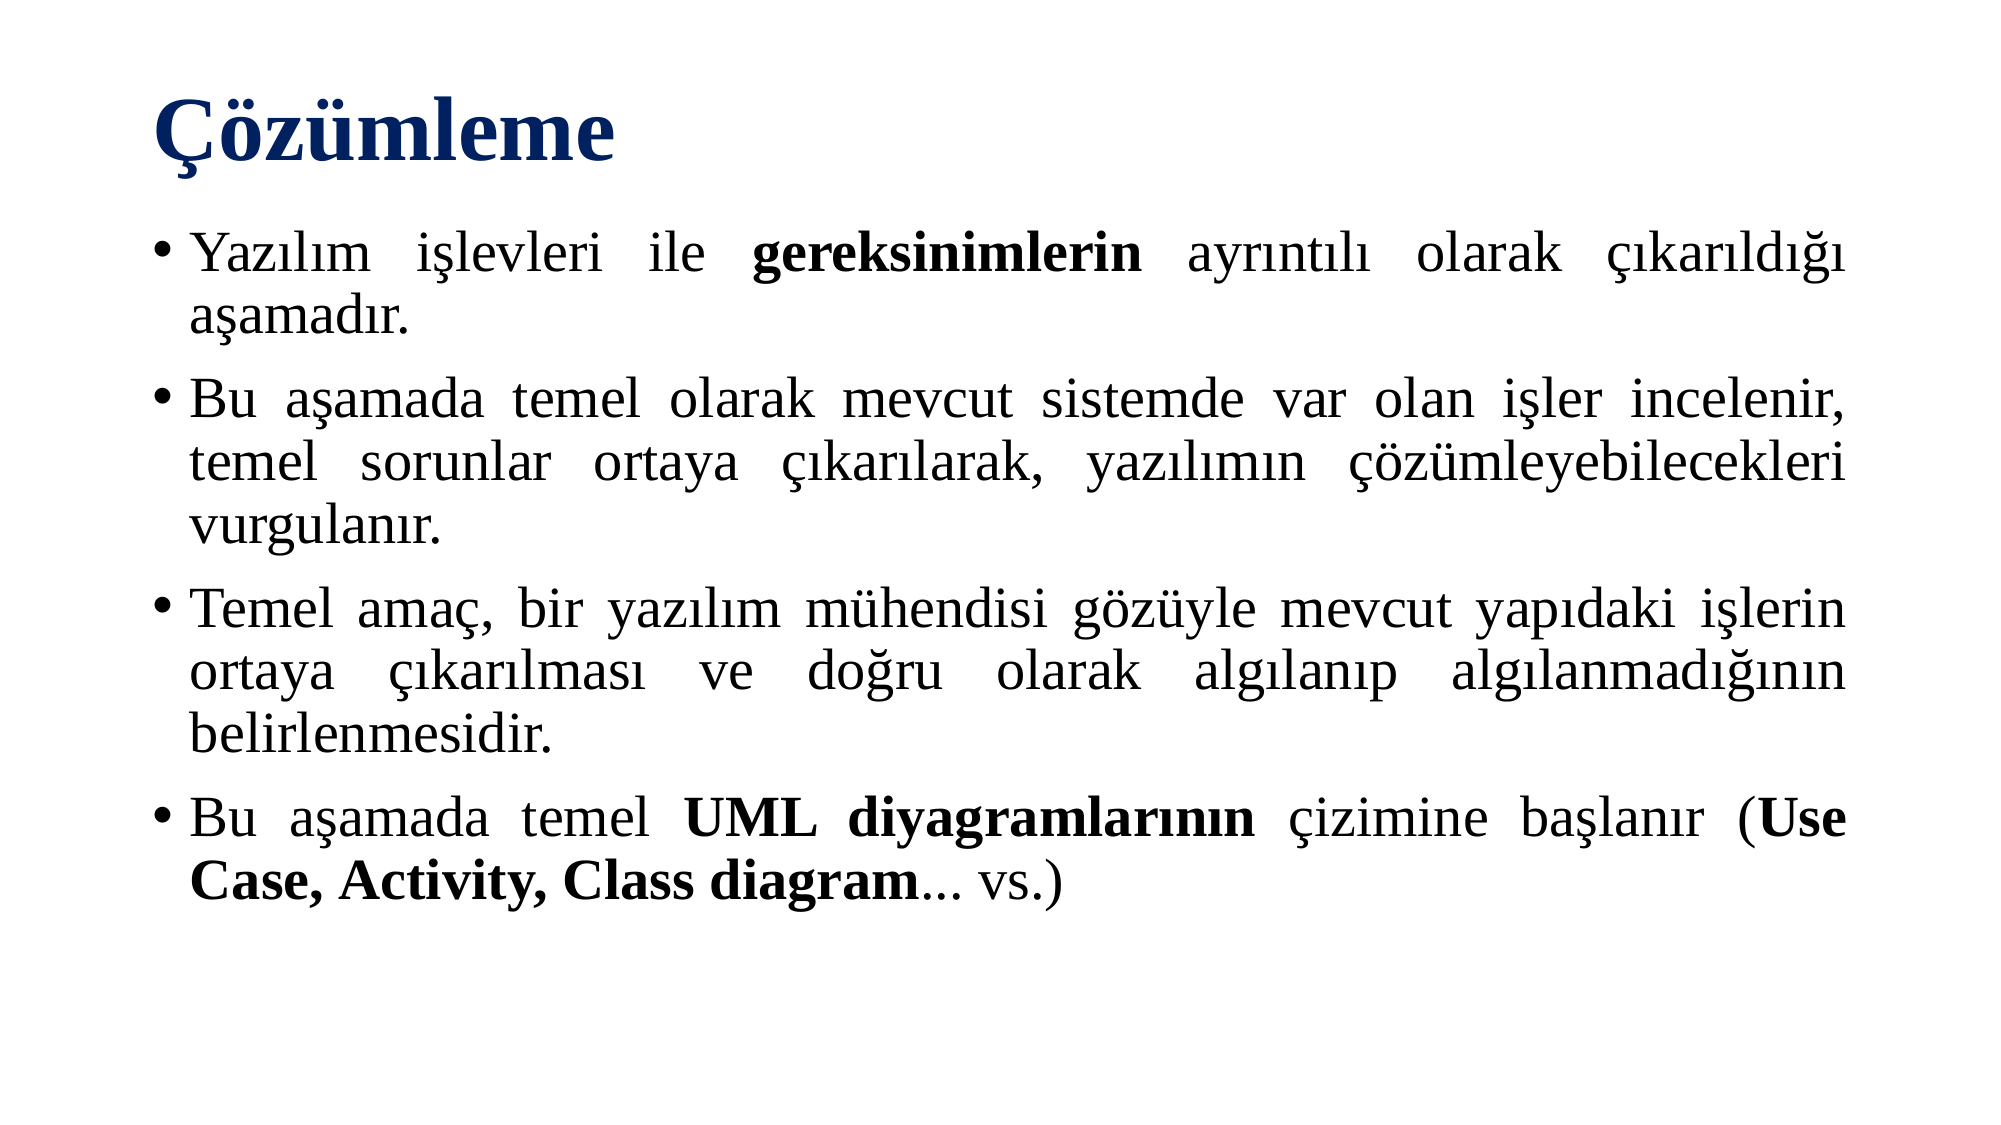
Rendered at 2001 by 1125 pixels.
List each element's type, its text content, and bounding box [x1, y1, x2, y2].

title Çözümleme [137, 59, 1863, 202]
list Yazılım işlevleri ile gereksinimlerin ayrıntılı olarak çıkarıldığı aşamadır. Bu aşamada temel olarak mevcut sistemde var olan işler incelenir, temel sorunlar ortaya çıkarılarak, yazılımın çözümleyebilecekleri vurgulanır. Temel amaç, bir yazılım mühendisi gözüyle mevcut yapıdaki işlerin ortaya çıkarılması ve doğru olarak algılanıp algılanmadığının belirlenmesidir. Bu aşamada temel UML diyagramlarının çizimine başlanır (Use Case, Activity, Class diagram... vs.) [137, 213, 1863, 1014]
